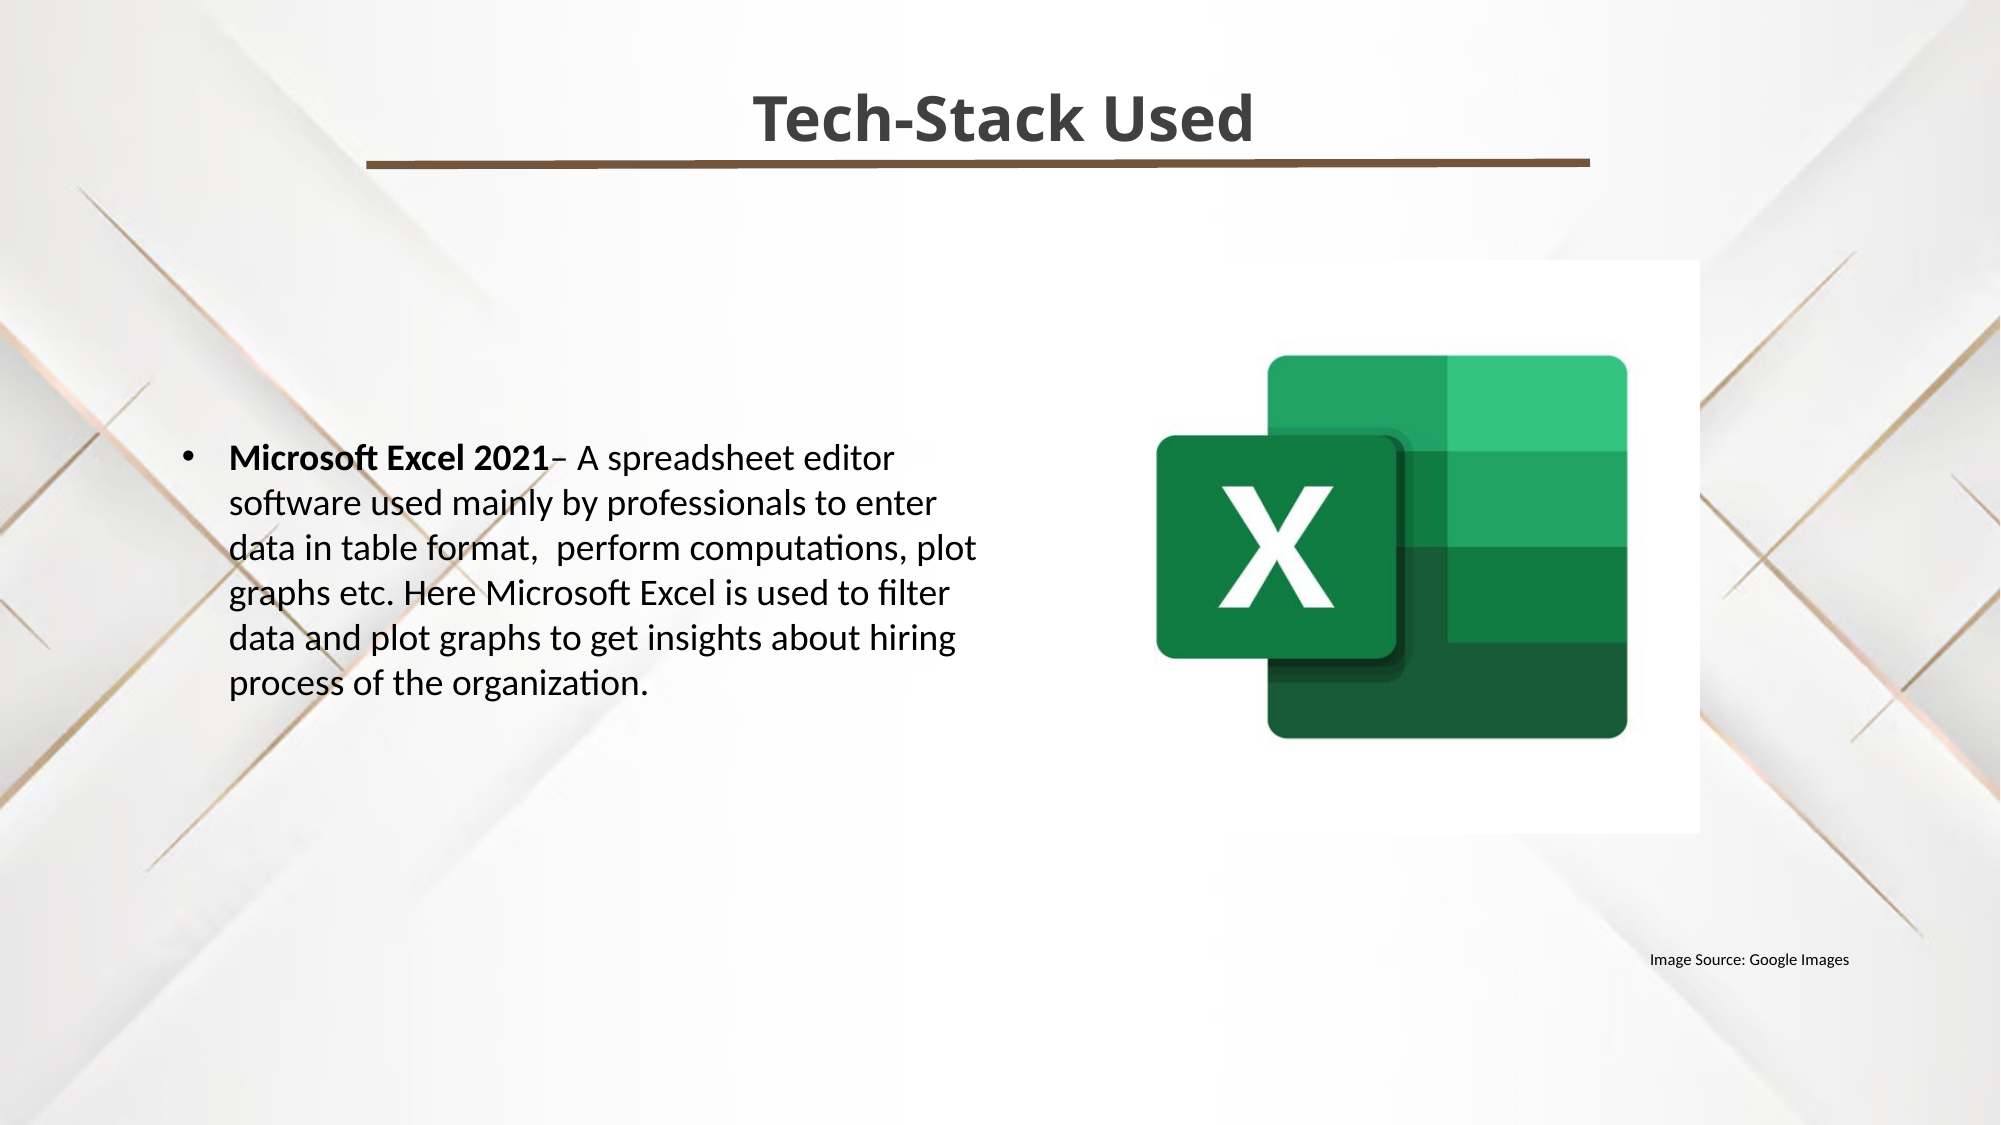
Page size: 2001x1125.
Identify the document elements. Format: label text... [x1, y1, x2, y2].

text_box Tech-Stack Used [738, 71, 1280, 162]
text_box Microsoft Excel 2021– A spreadsheet editor software used mainly by professionals to enter data in table format, perform computations, plot graphs etc. Here Microsoft Excel is used to filter data and plot graphs to get insights about hiring process of the organization. [167, 425, 1006, 711]
text_box Image Source: Google Images [1635, 941, 1869, 977]
picture [0, 0, 2001, 1125]
